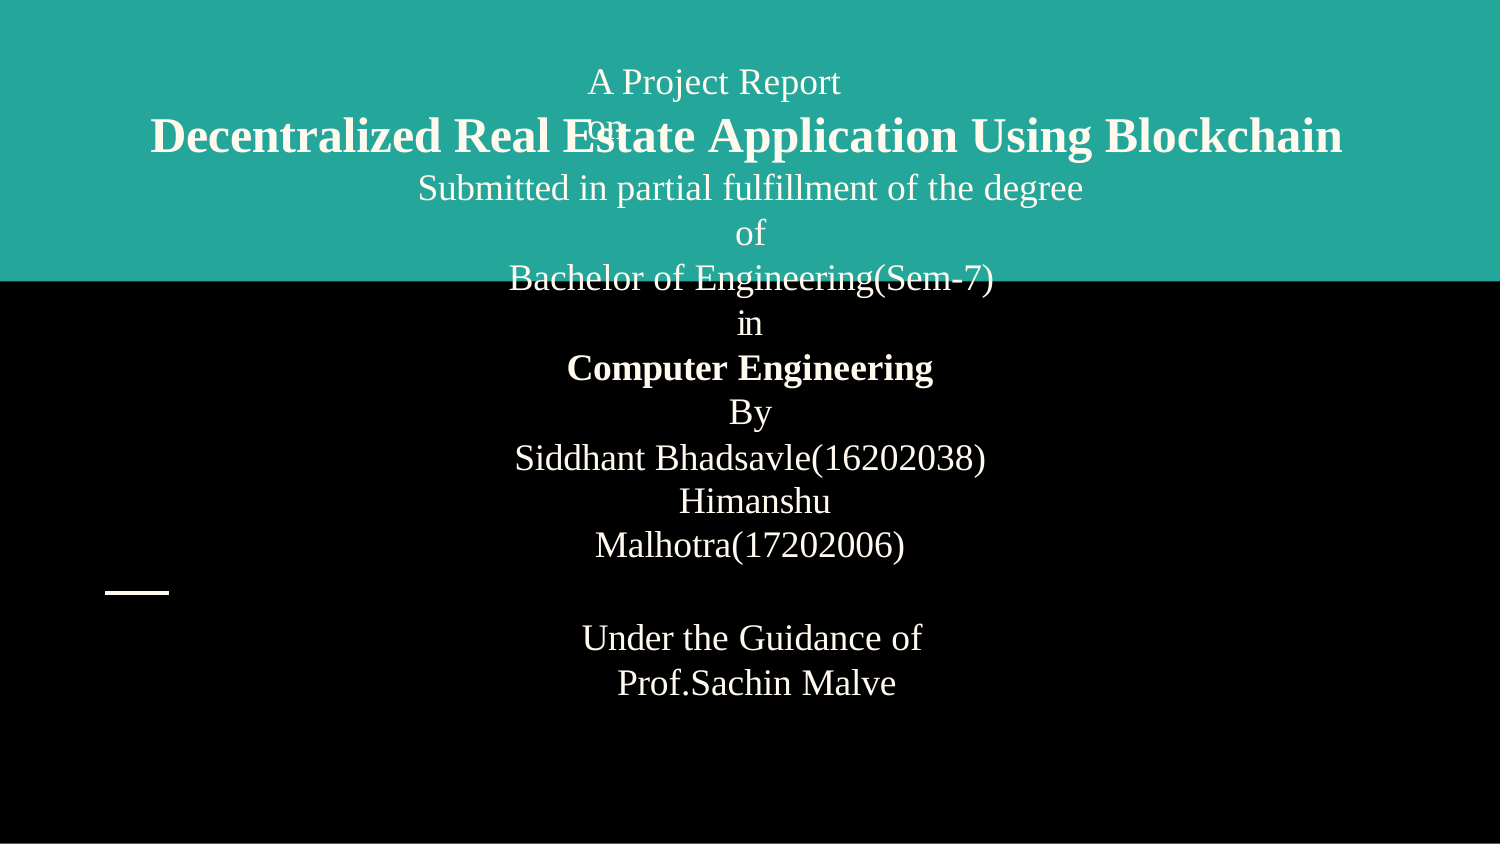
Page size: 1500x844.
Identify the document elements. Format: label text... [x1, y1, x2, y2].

text_box [0, 282, 1500, 844]
text_box A Project Report on [585, 55, 889, 100]
text_box [0, 0, 1500, 282]
title Decentralized Real Estate Application Using Blockchain [148, 100, 1347, 244]
list Submitted in partial fulfillment of the degree of Bachelor of Engineering(Sem-7) in Computer Engineering By Siddhant Bhadsavle(16202038) Himanshu Malhotra(17202006) Under the Guidance of Prof.Sachin Malve [397, 160, 1104, 703]
